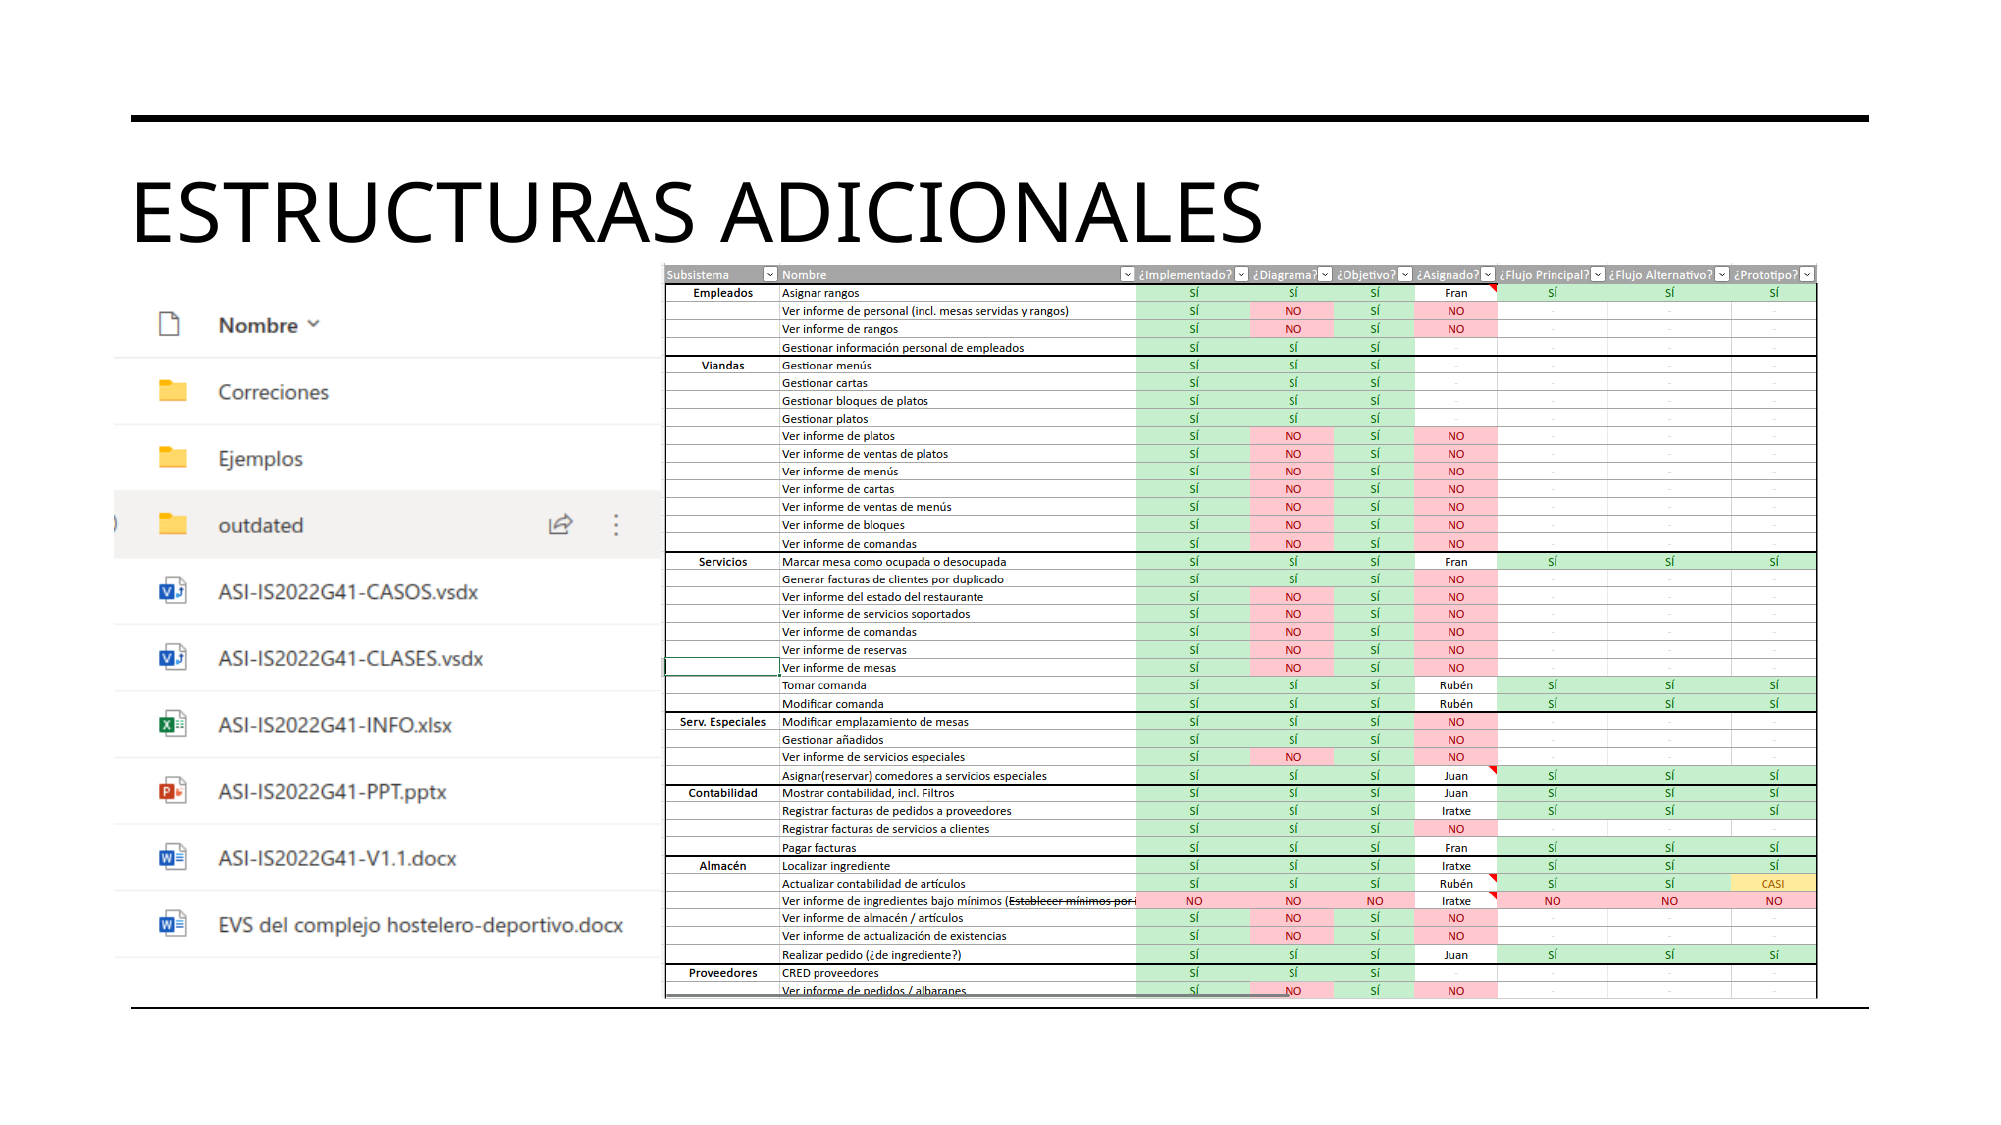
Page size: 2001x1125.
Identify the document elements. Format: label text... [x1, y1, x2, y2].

picture [114, 263, 1818, 999]
title Estructuras adicionales [114, 151, 1869, 377]
